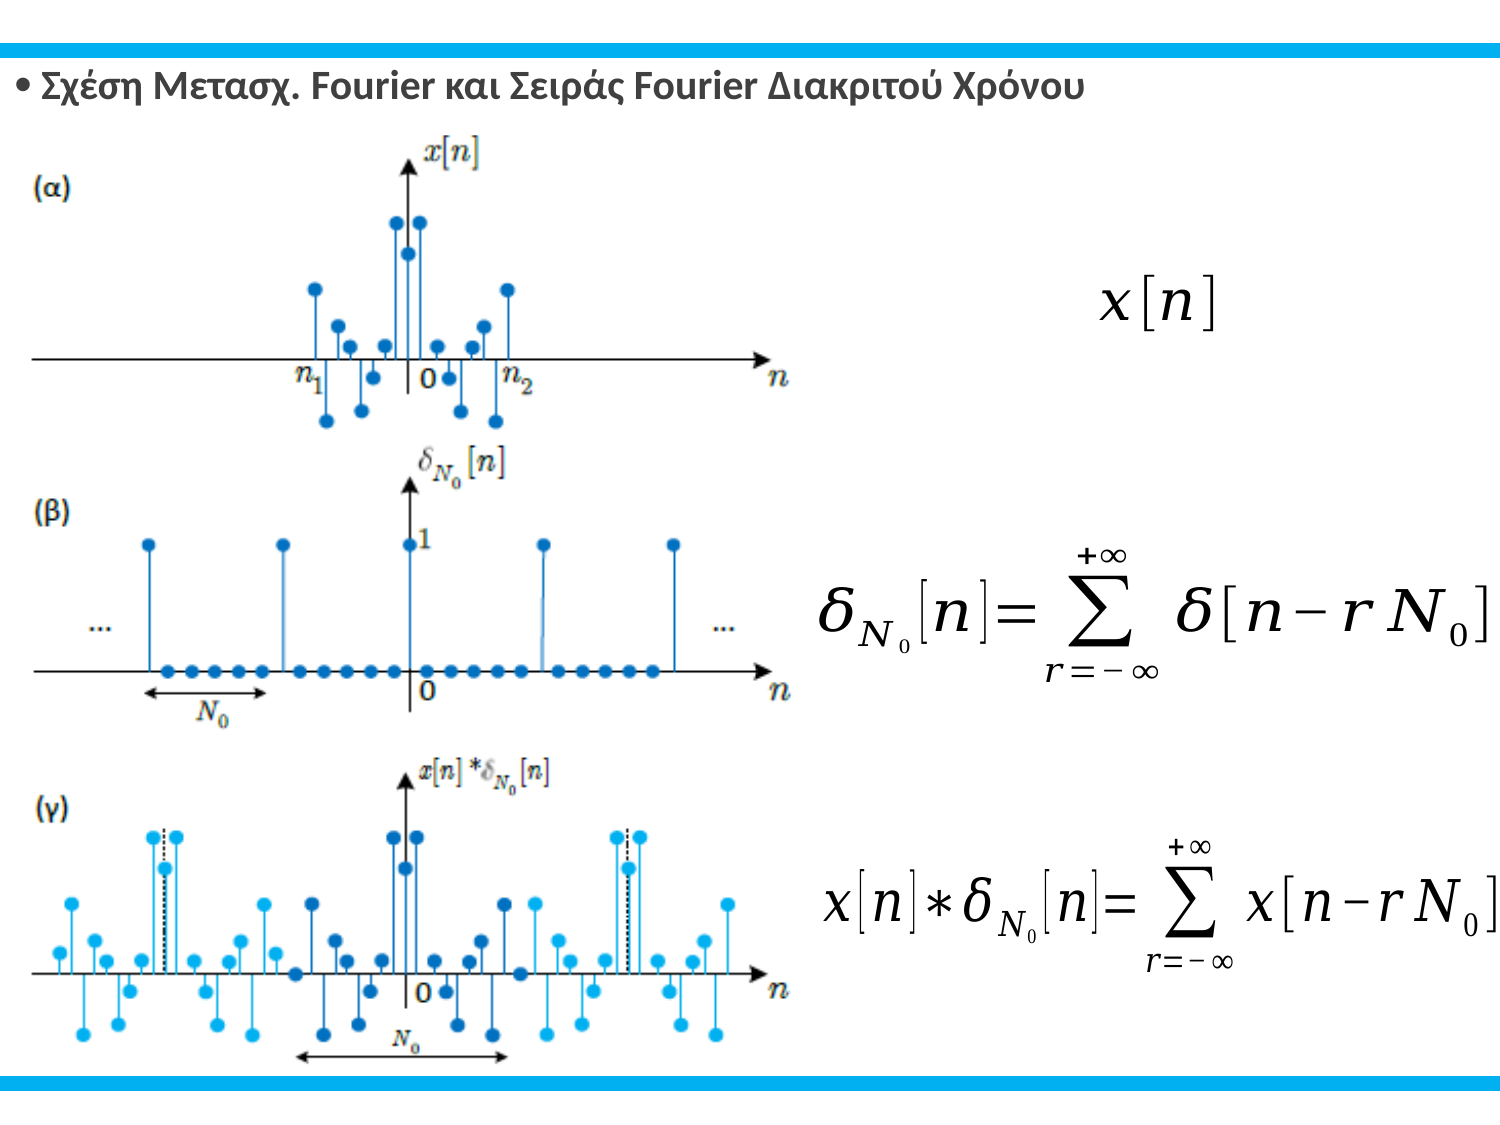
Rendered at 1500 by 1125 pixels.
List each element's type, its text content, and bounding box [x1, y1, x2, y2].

text_box [0, 1076, 1500, 1091]
text_box [0, 43, 1500, 58]
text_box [22, 134, 830, 1073]
list Σχέση Μετασχ. Fourier και Σειράς Fourier Διακριτού Χρόνου [14, 58, 1484, 1076]
